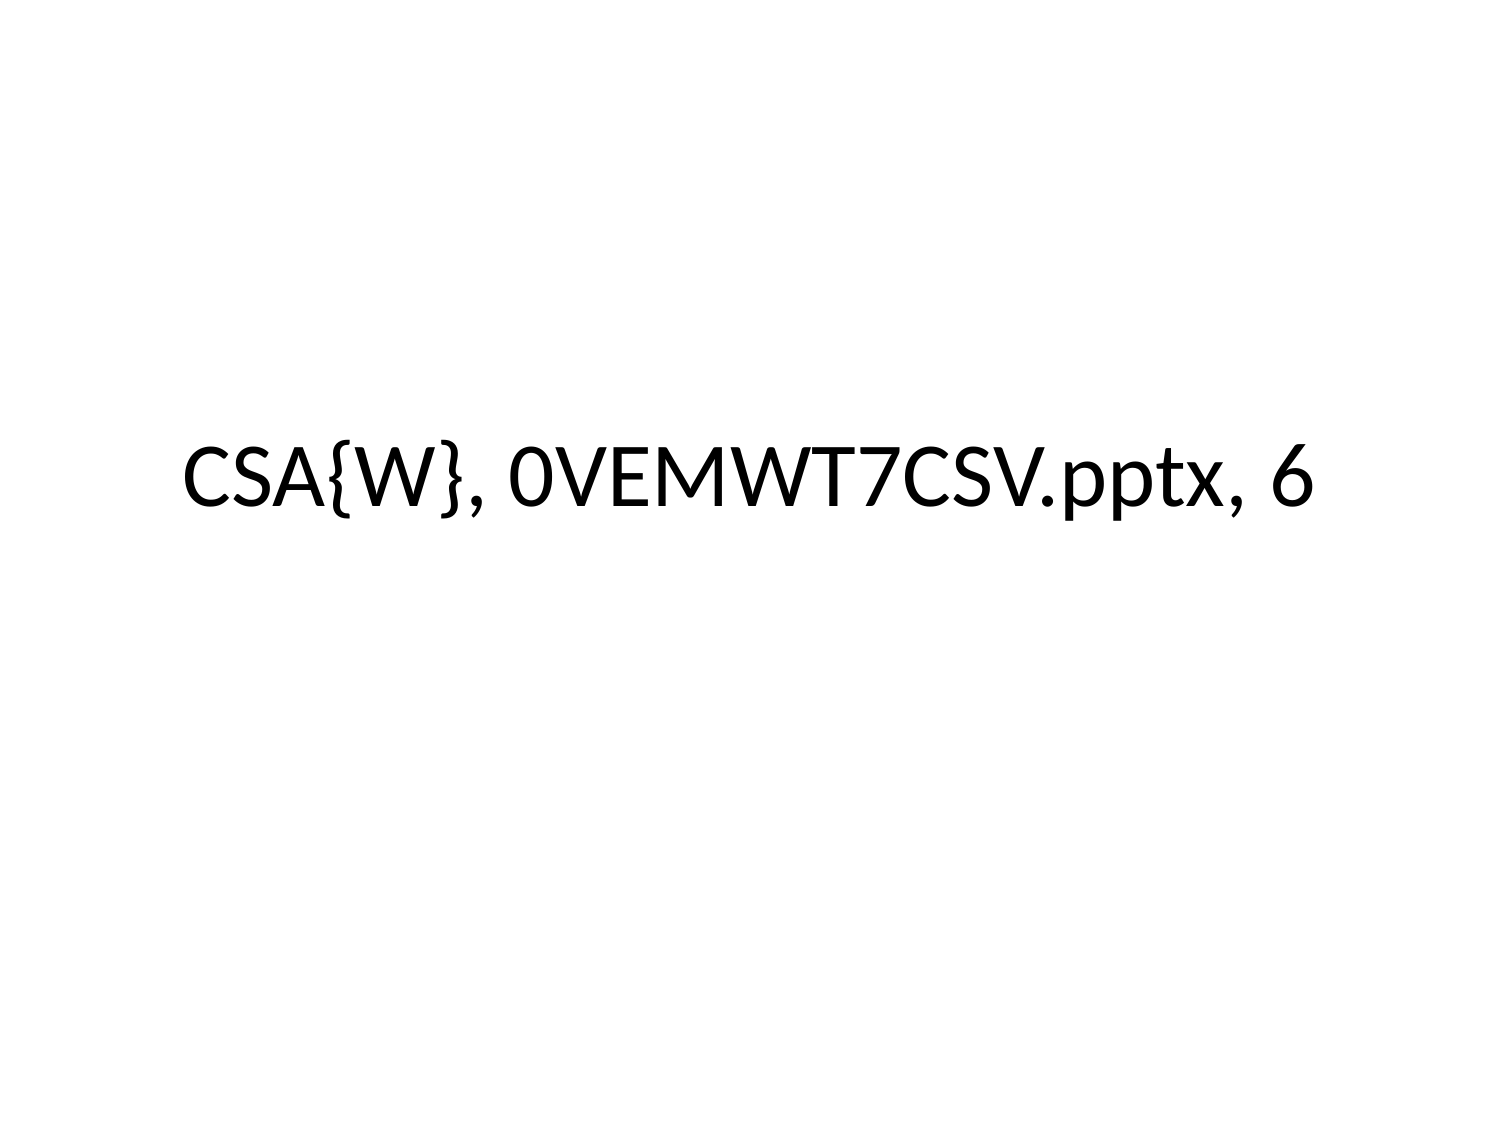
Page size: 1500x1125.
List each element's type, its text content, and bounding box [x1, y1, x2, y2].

title CSA{W}, 0VEMWT7CSV.pptx, 6 [112, 349, 1388, 591]
